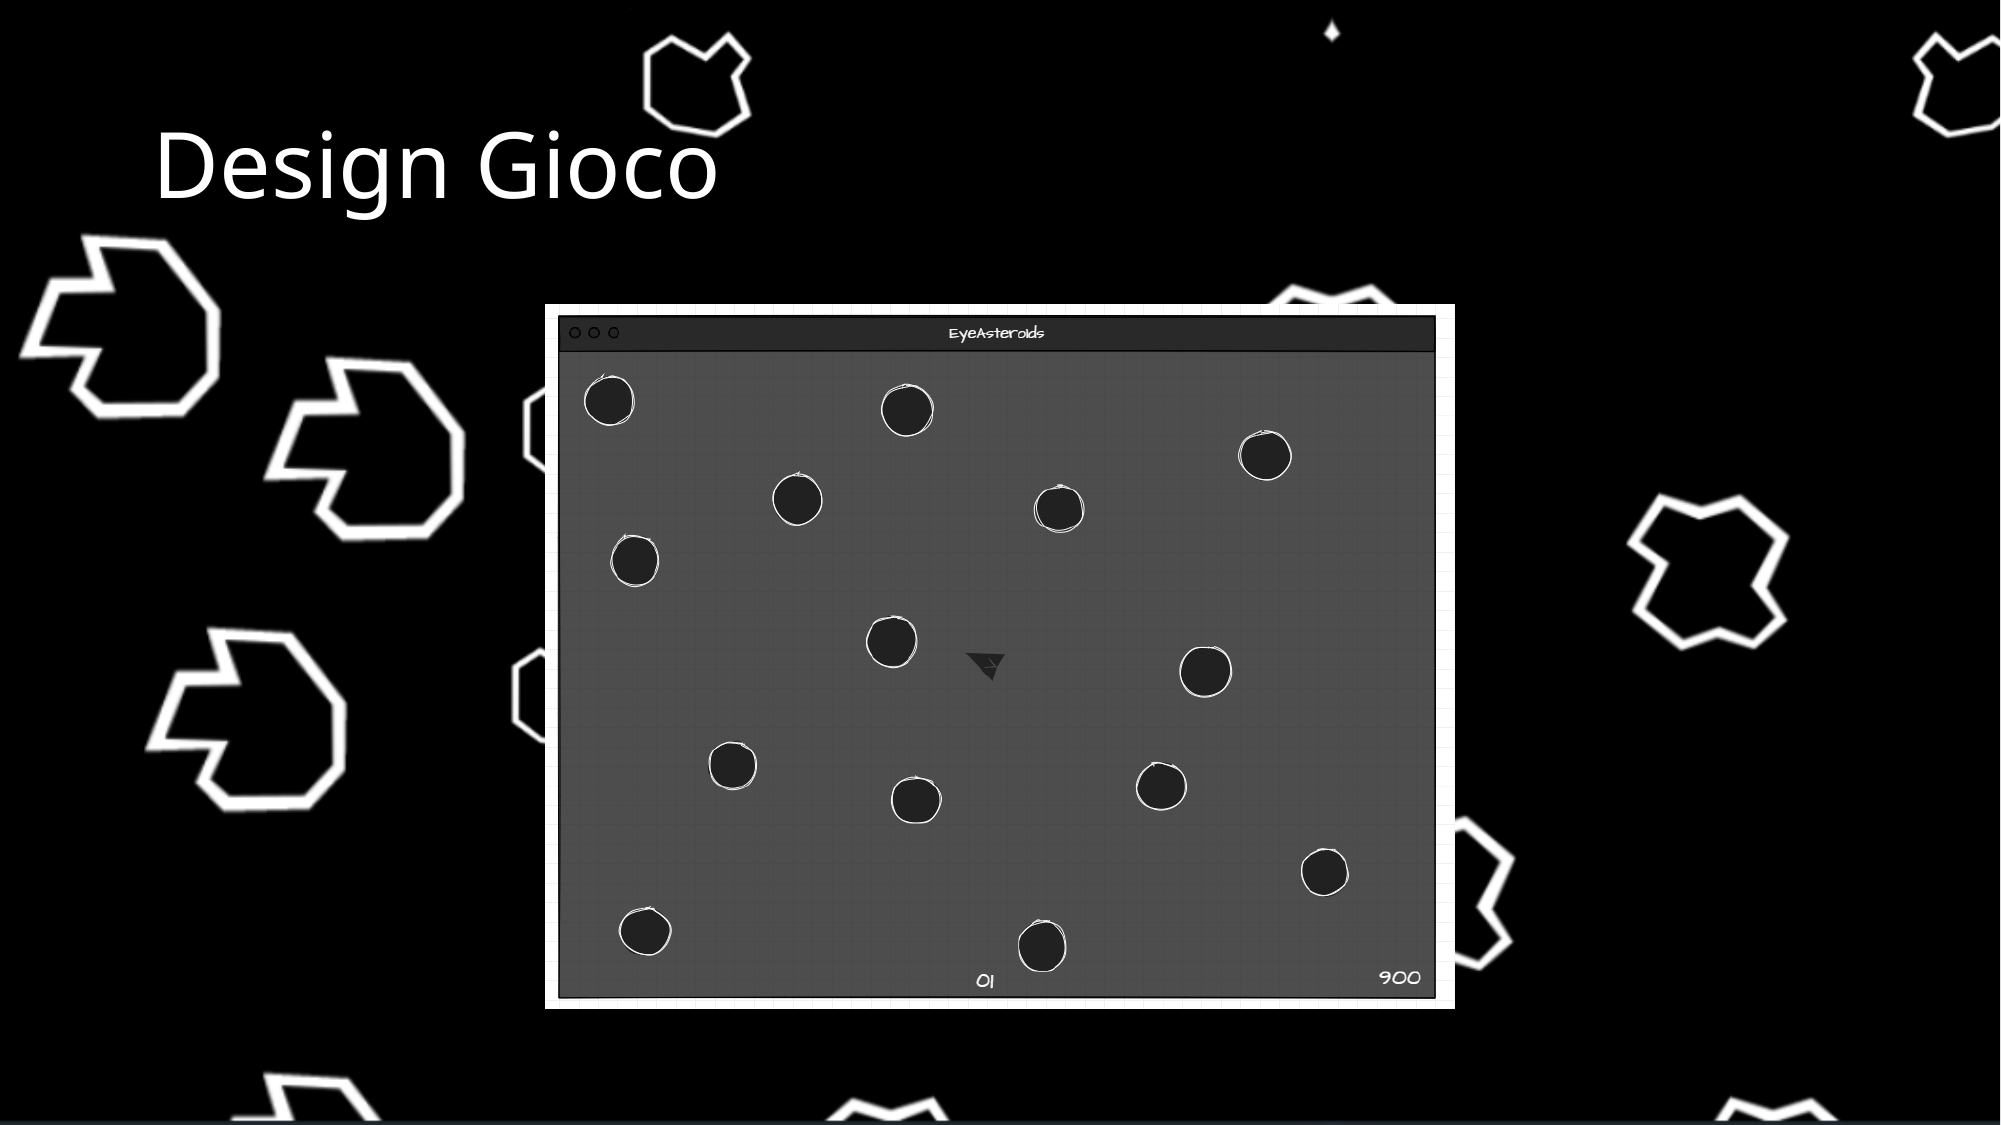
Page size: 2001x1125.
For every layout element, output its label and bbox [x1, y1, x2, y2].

list [545, 304, 1455, 1009]
picture [0, 0, 2001, 1125]
